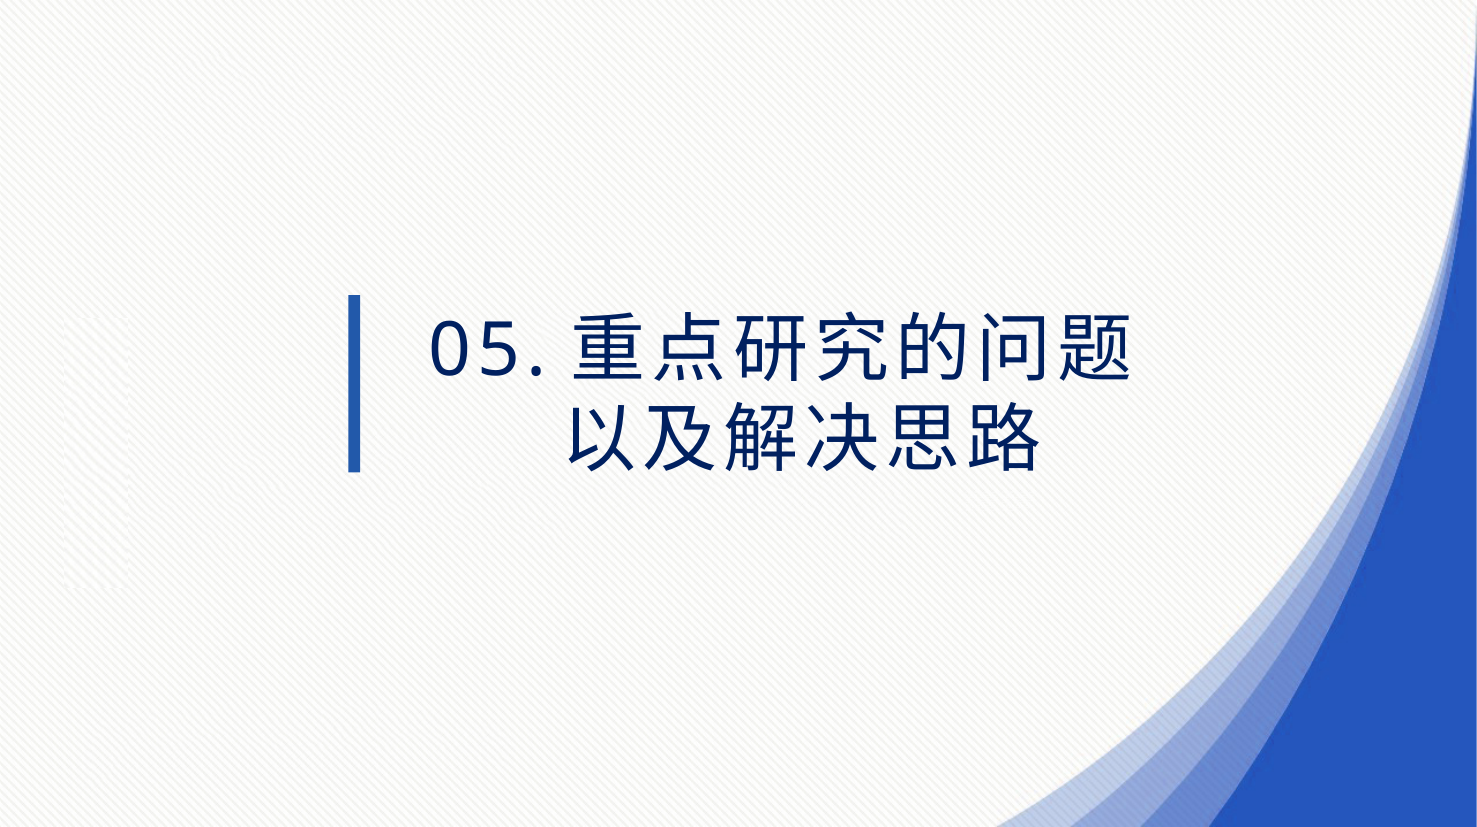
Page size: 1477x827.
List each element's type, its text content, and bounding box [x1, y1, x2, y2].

text_box 05.重点研究的问题 以及解决思路 [416, 295, 1145, 487]
text_box [346, 293, 362, 474]
picture [0, 0, 1477, 827]
